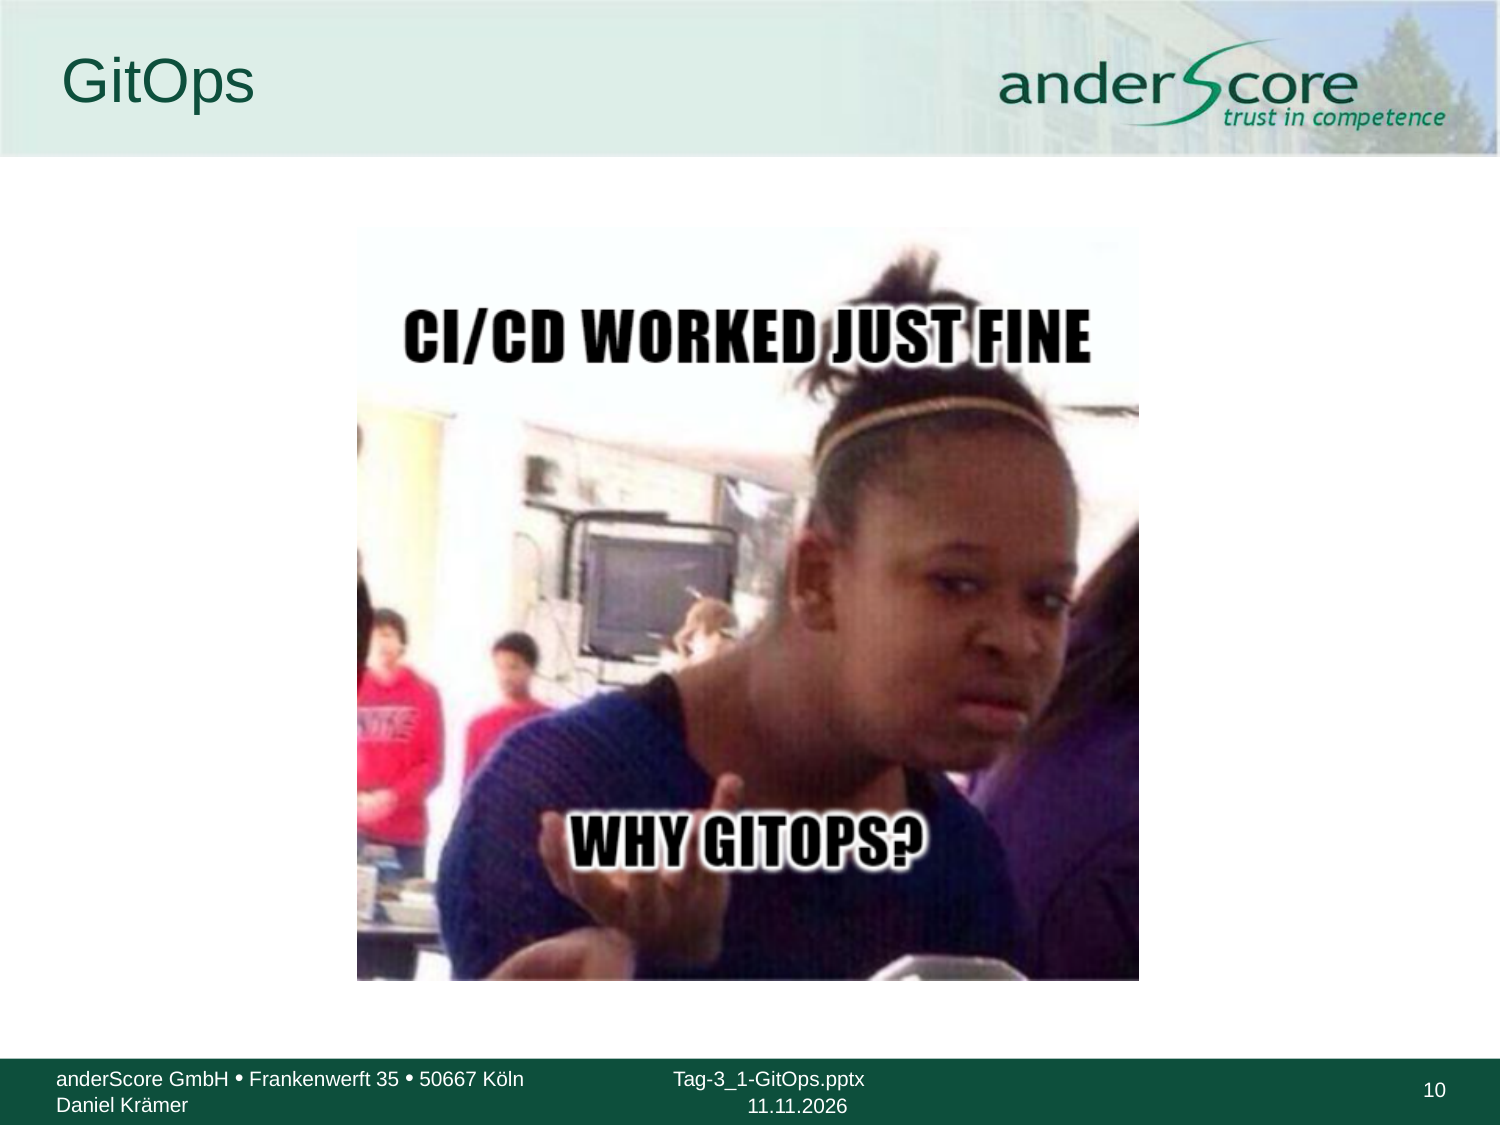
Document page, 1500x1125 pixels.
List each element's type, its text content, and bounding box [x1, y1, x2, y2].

picture [0, 0, 1500, 157]
title GitOps [46, 24, 959, 141]
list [357, 227, 1140, 981]
